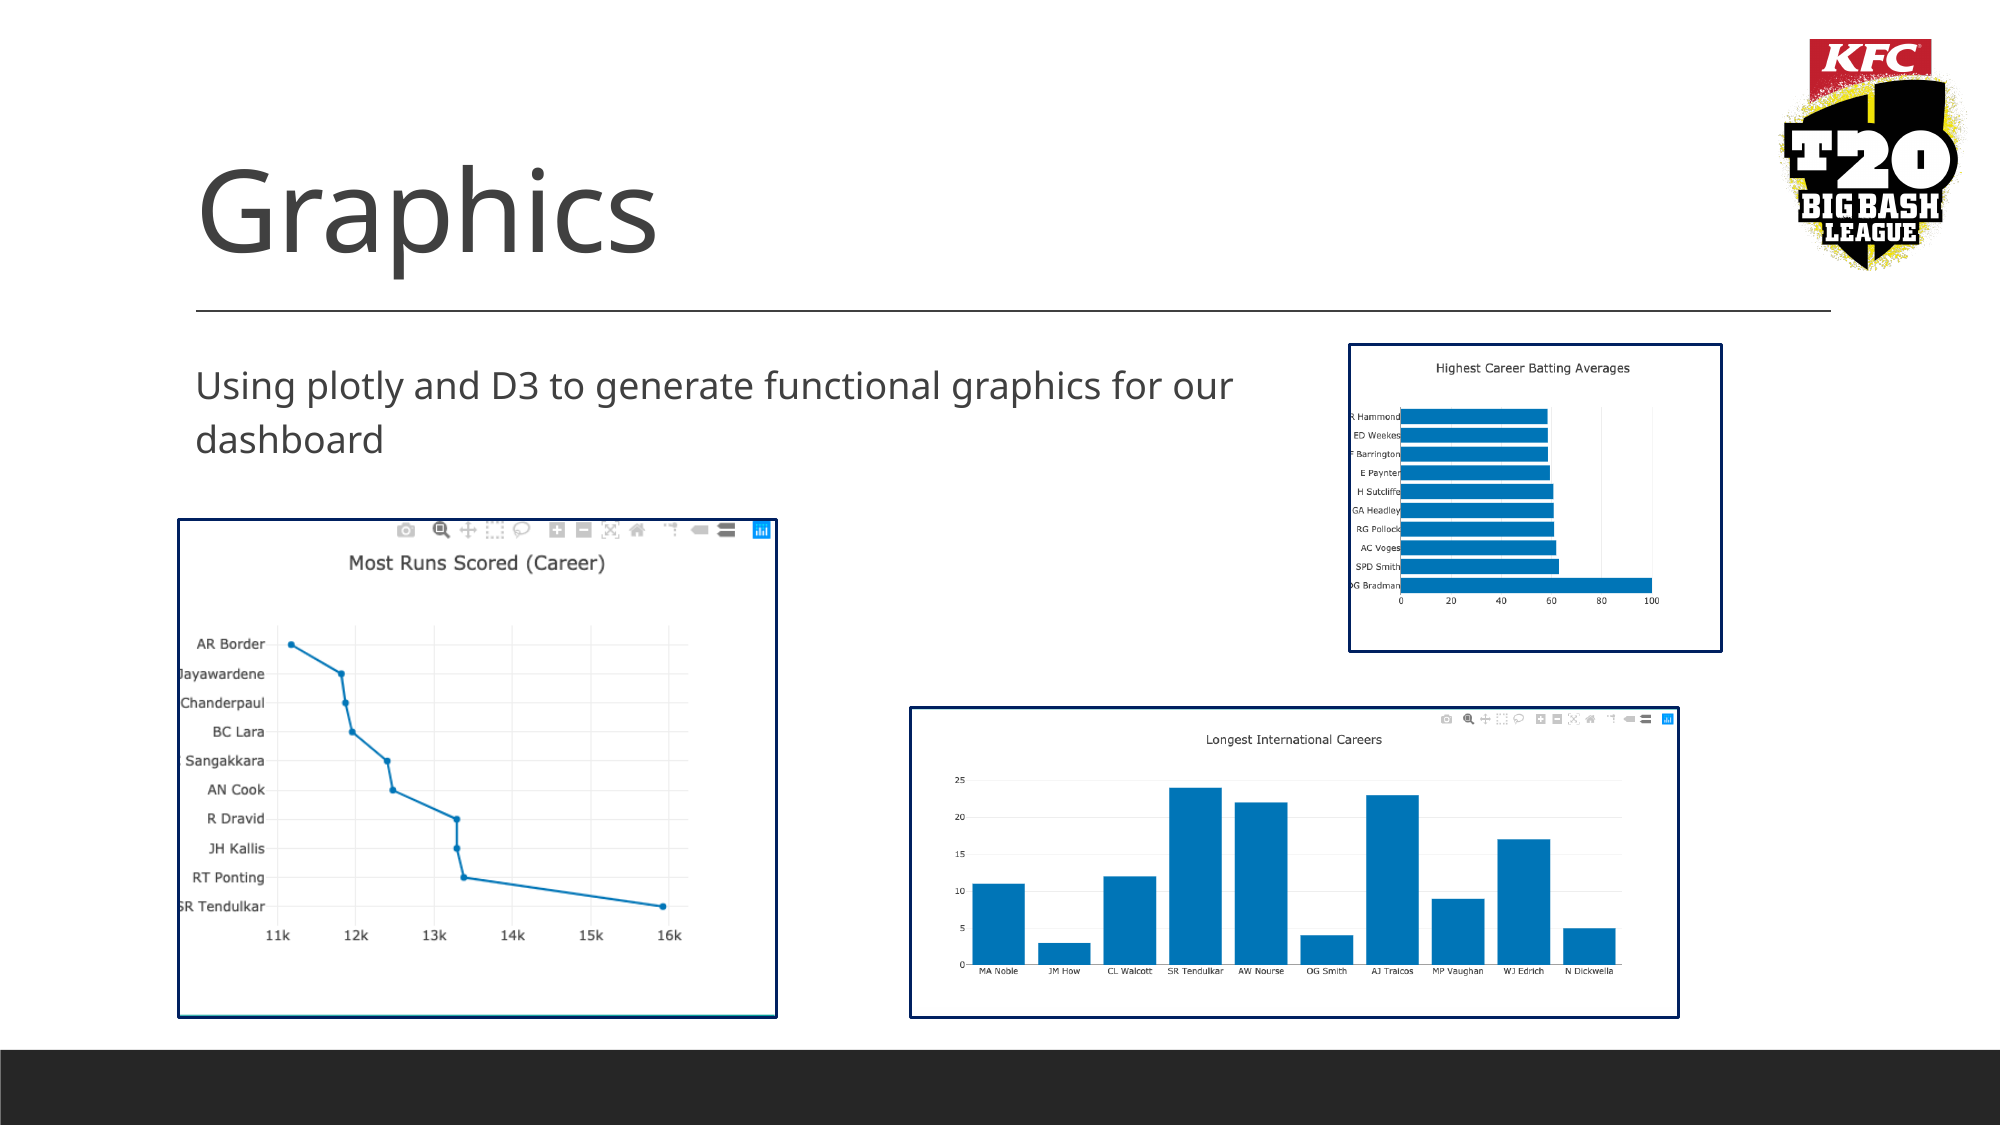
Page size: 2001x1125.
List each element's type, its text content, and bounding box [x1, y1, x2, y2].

picture [179, 520, 776, 1017]
picture [1350, 345, 1721, 651]
title Graphics [180, 47, 1830, 285]
list Using plotly and D3 to generate functional graphics for our dashboard [180, 345, 1295, 963]
picture [1777, 38, 1968, 272]
picture [911, 708, 1678, 1017]
